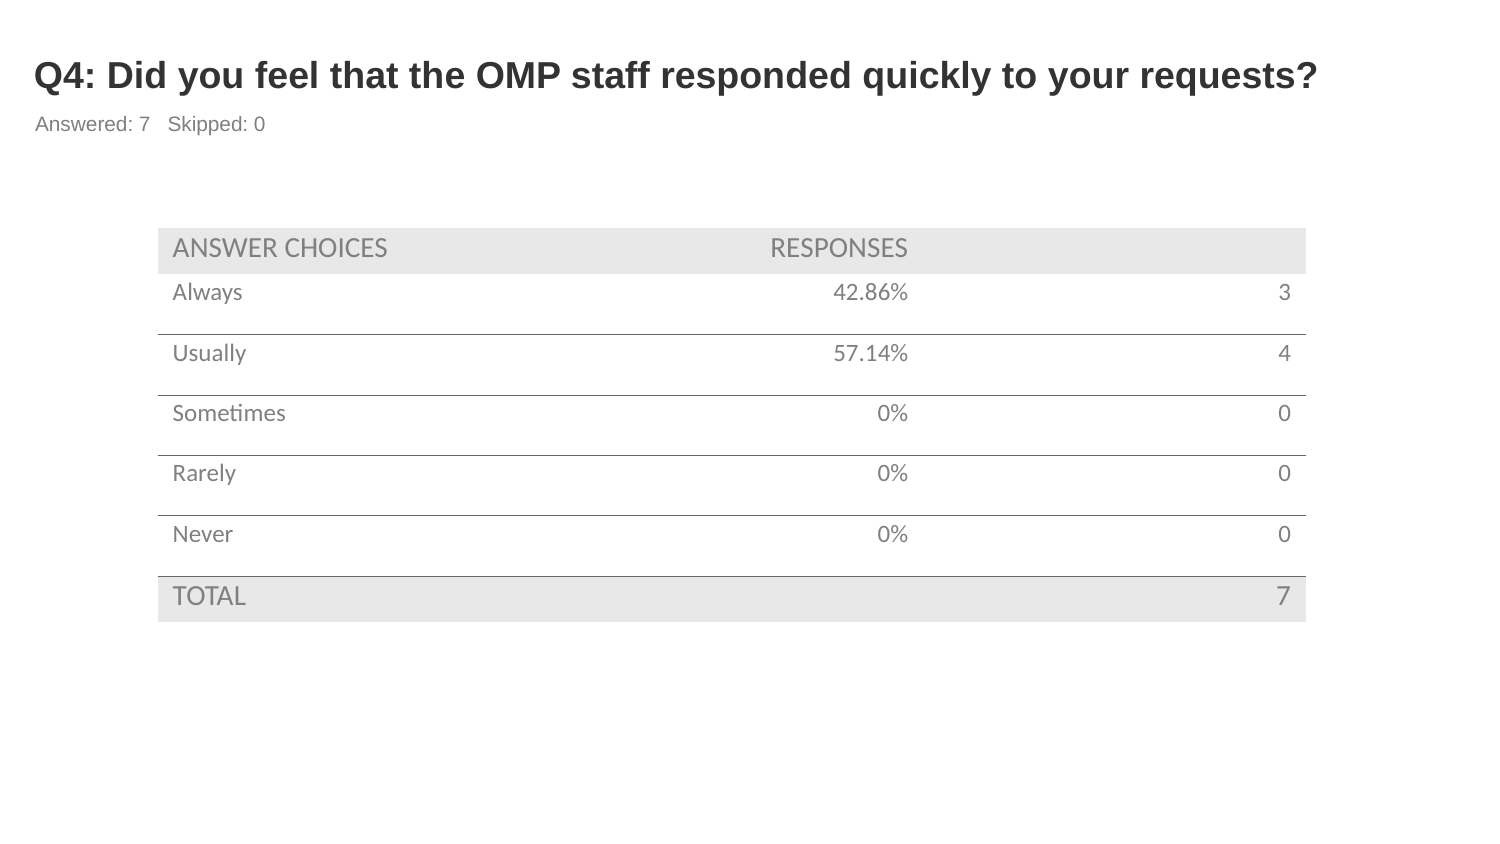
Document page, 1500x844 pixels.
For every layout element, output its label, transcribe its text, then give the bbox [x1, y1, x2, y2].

table_cell 7 [923, 577, 1306, 622]
table_header [923, 228, 1306, 274]
table_cell 0% [540, 456, 923, 515]
title Q4: Did you feel that the OMP staff responded quickly to your requests? [18, 13, 1369, 104]
table_header ANSWER CHOICES [158, 228, 540, 274]
table_cell Rarely [158, 456, 540, 515]
table_cell 0% [540, 516, 923, 576]
table_cell Sometimes [158, 396, 540, 455]
list Answered: 7 Skipped: 0 [20, 102, 1371, 143]
table_cell 4 [923, 335, 1306, 395]
table_cell 0 [923, 456, 1306, 515]
table_cell TOTAL [158, 577, 540, 622]
table_cell 0 [923, 396, 1306, 455]
table_cell 0 [923, 516, 1306, 576]
table_cell 3 [923, 274, 1306, 334]
table_header RESPONSES [540, 228, 923, 274]
table_cell [540, 577, 923, 622]
table_cell Always [158, 274, 540, 334]
table_cell 0% [540, 396, 923, 455]
table_cell Never [158, 516, 540, 576]
table_cell Usually [158, 335, 540, 395]
table_cell 57.14% [540, 335, 923, 395]
table_cell 42.86% [540, 274, 923, 334]
